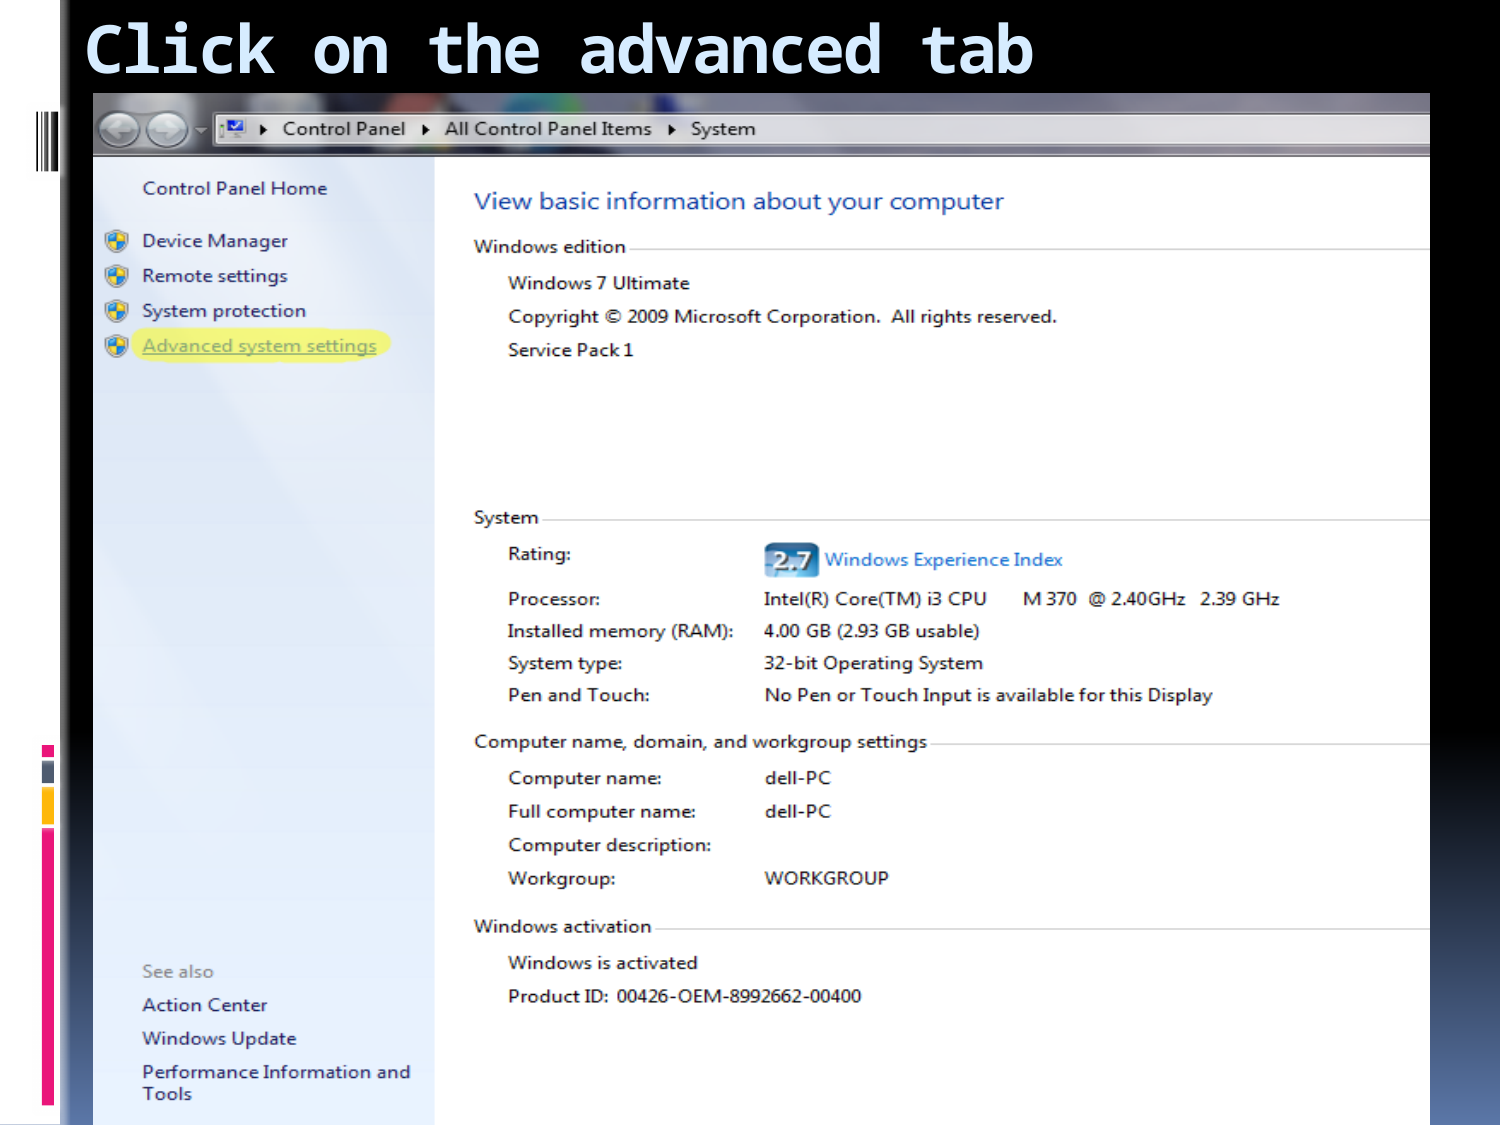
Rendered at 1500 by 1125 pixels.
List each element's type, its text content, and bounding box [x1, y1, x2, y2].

picture [93, 93, 1431, 1125]
title Click on the advanced tab [70, 0, 1346, 150]
